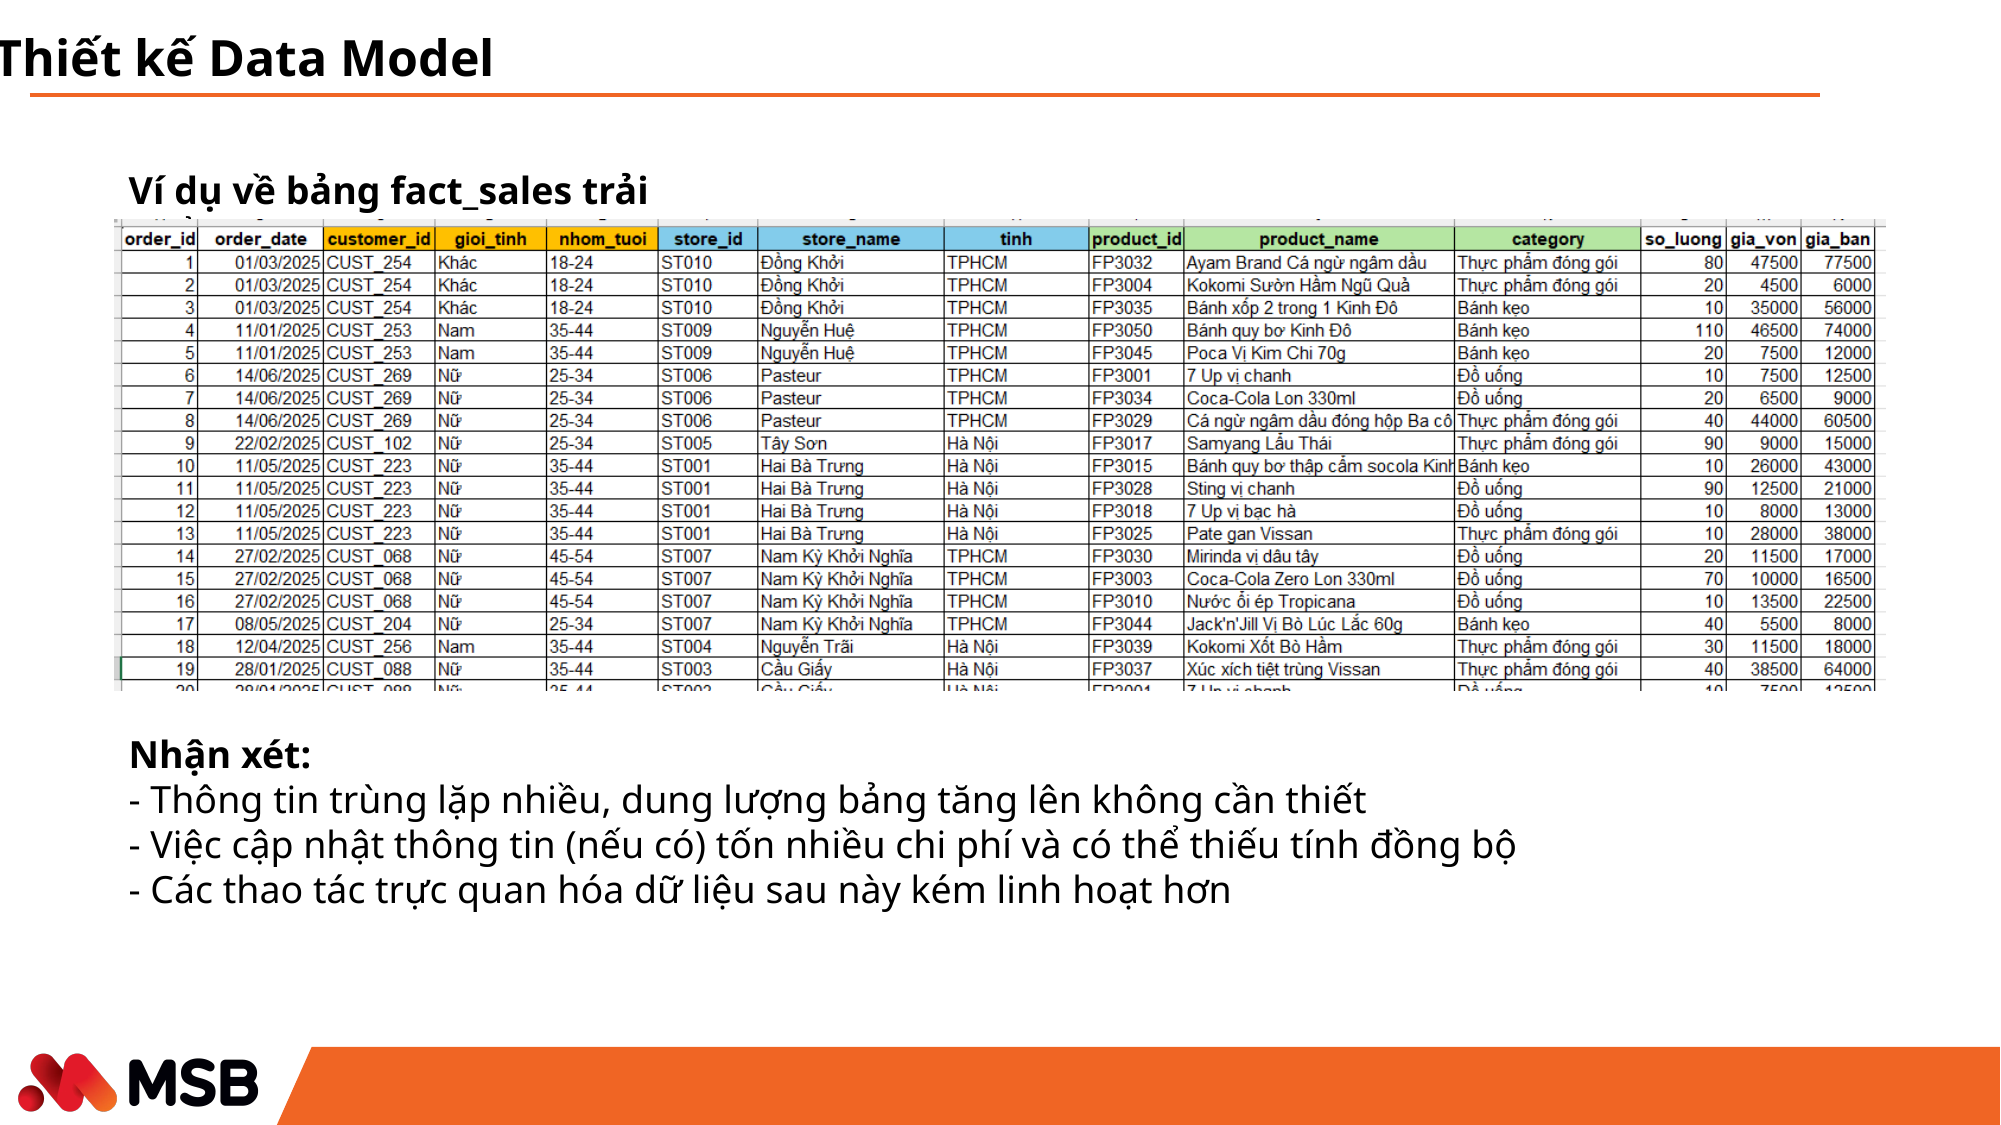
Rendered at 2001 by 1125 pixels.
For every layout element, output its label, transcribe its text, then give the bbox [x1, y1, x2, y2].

text_box Nhận xét: - Thông tin trùng lặp nhiều, dung lượng bảng tăng lên không cần thiết - Việc cập nhật thông tin (nếu có) tốn nhiều chi phí và có thể thiếu tính đồng bộ - Các thao tác trực quan hóa dữ liệu sau này kém linh hoạt hơn [114, 723, 1821, 919]
picture [113, 218, 1887, 692]
text_box [275, 1045, 2000, 1125]
text_box Ví dụ về bảng fact_sales trải phẳng [113, 159, 756, 218]
text_box Thiết kế Data Model [0, 19, 511, 94]
picture [16, 1040, 259, 1125]
